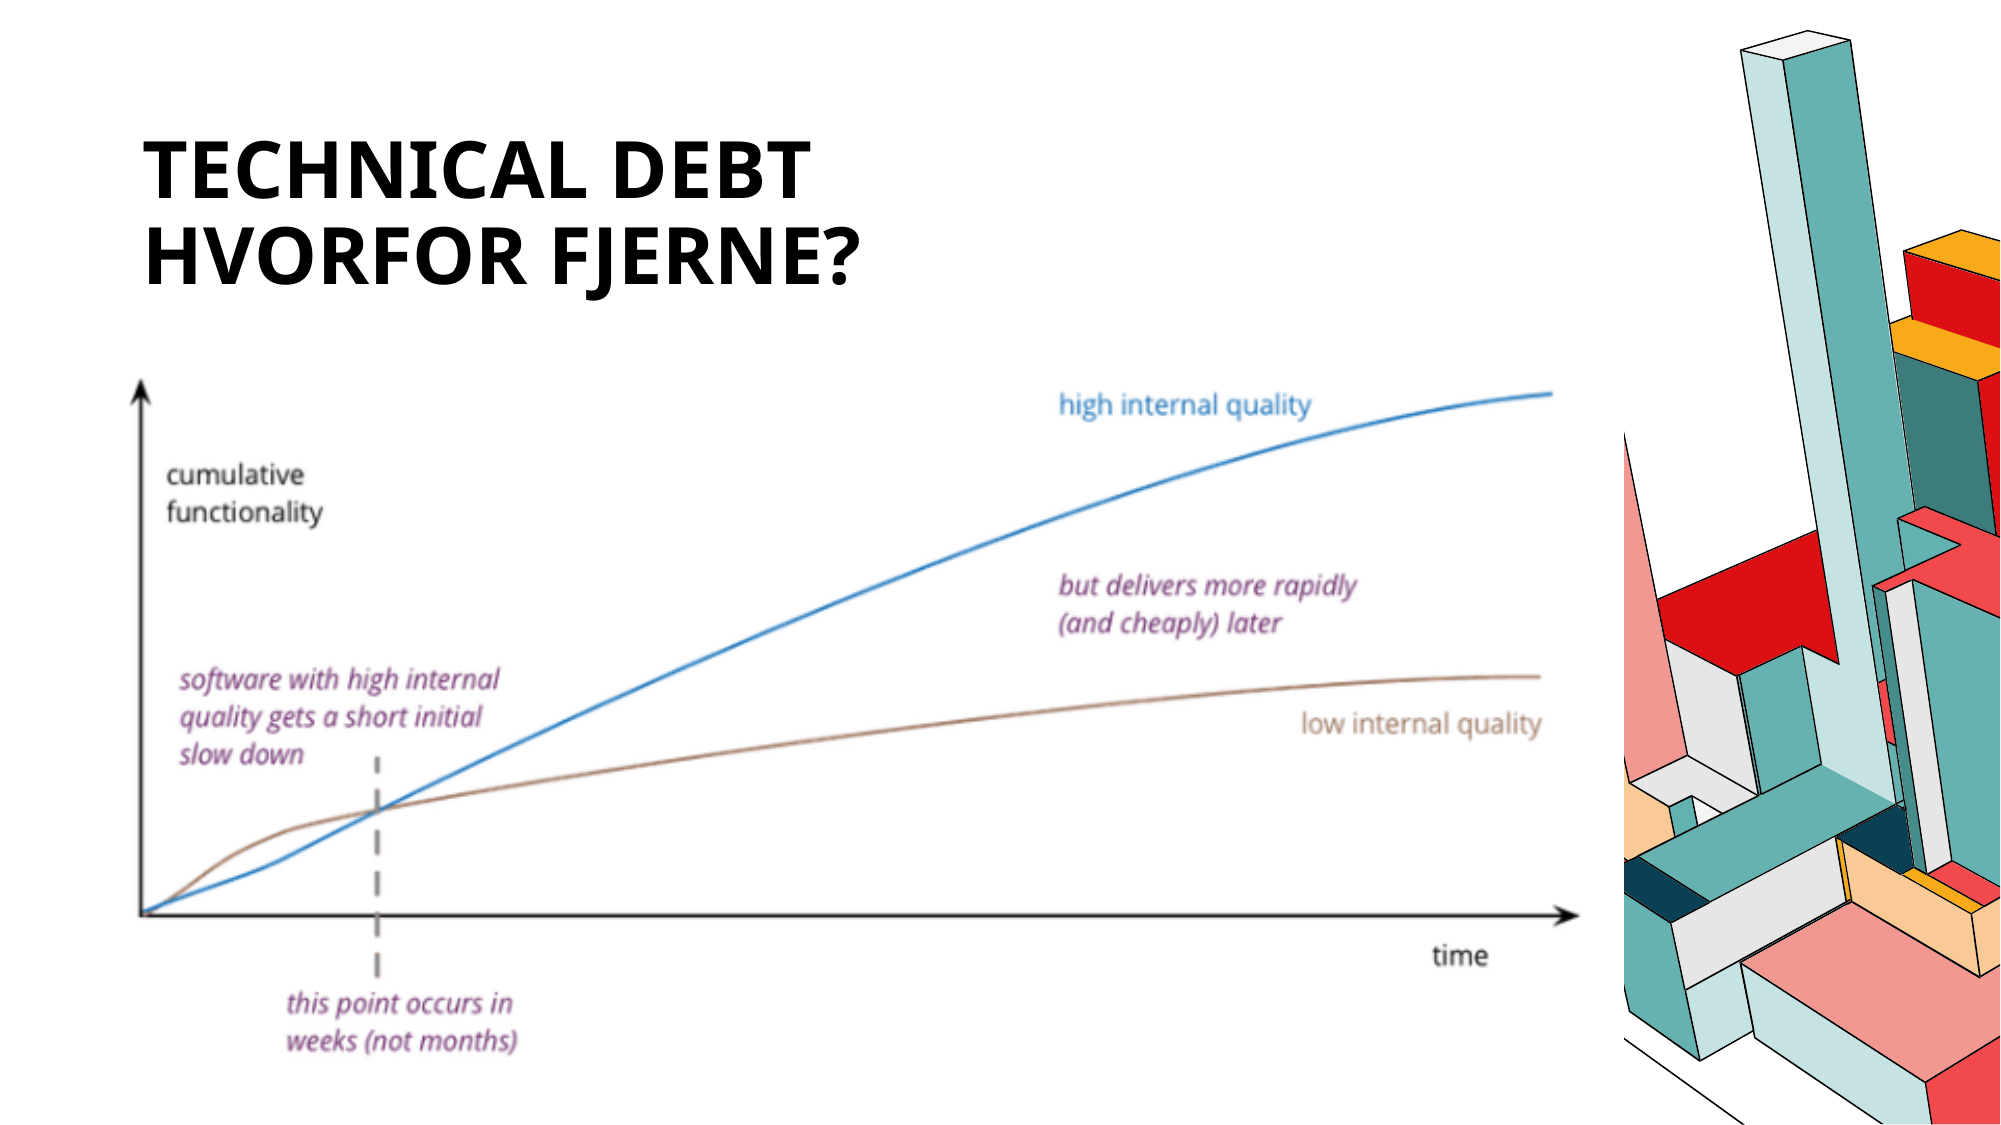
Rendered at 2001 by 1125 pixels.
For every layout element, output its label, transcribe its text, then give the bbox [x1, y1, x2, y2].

picture [75, 360, 1624, 1078]
title Technical debt Hvorfor fjerne? [127, 106, 1058, 325]
